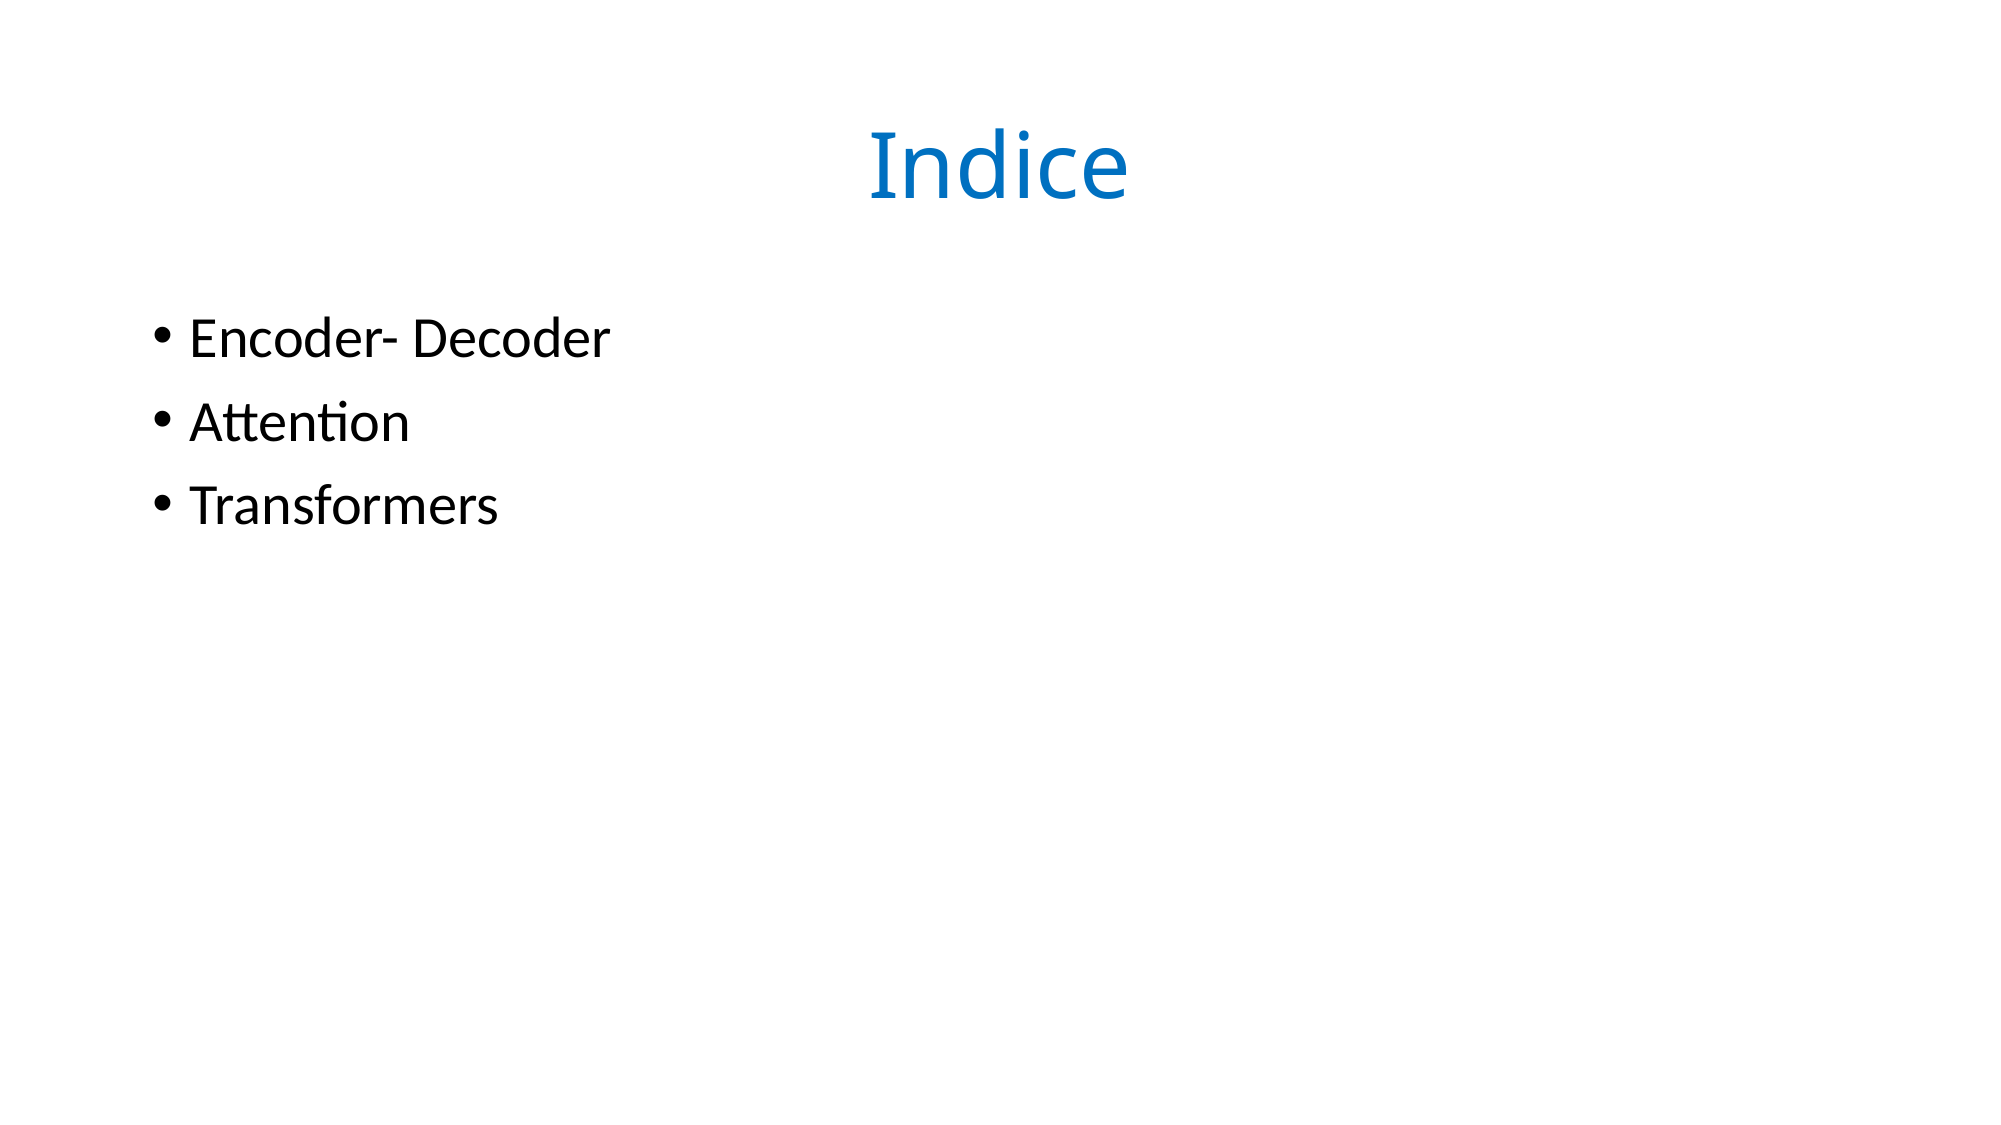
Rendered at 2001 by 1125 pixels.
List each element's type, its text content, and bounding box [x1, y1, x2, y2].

title Indice [137, 59, 1863, 278]
list Encoder- Decoder Attention Transformers [137, 299, 1863, 1014]
